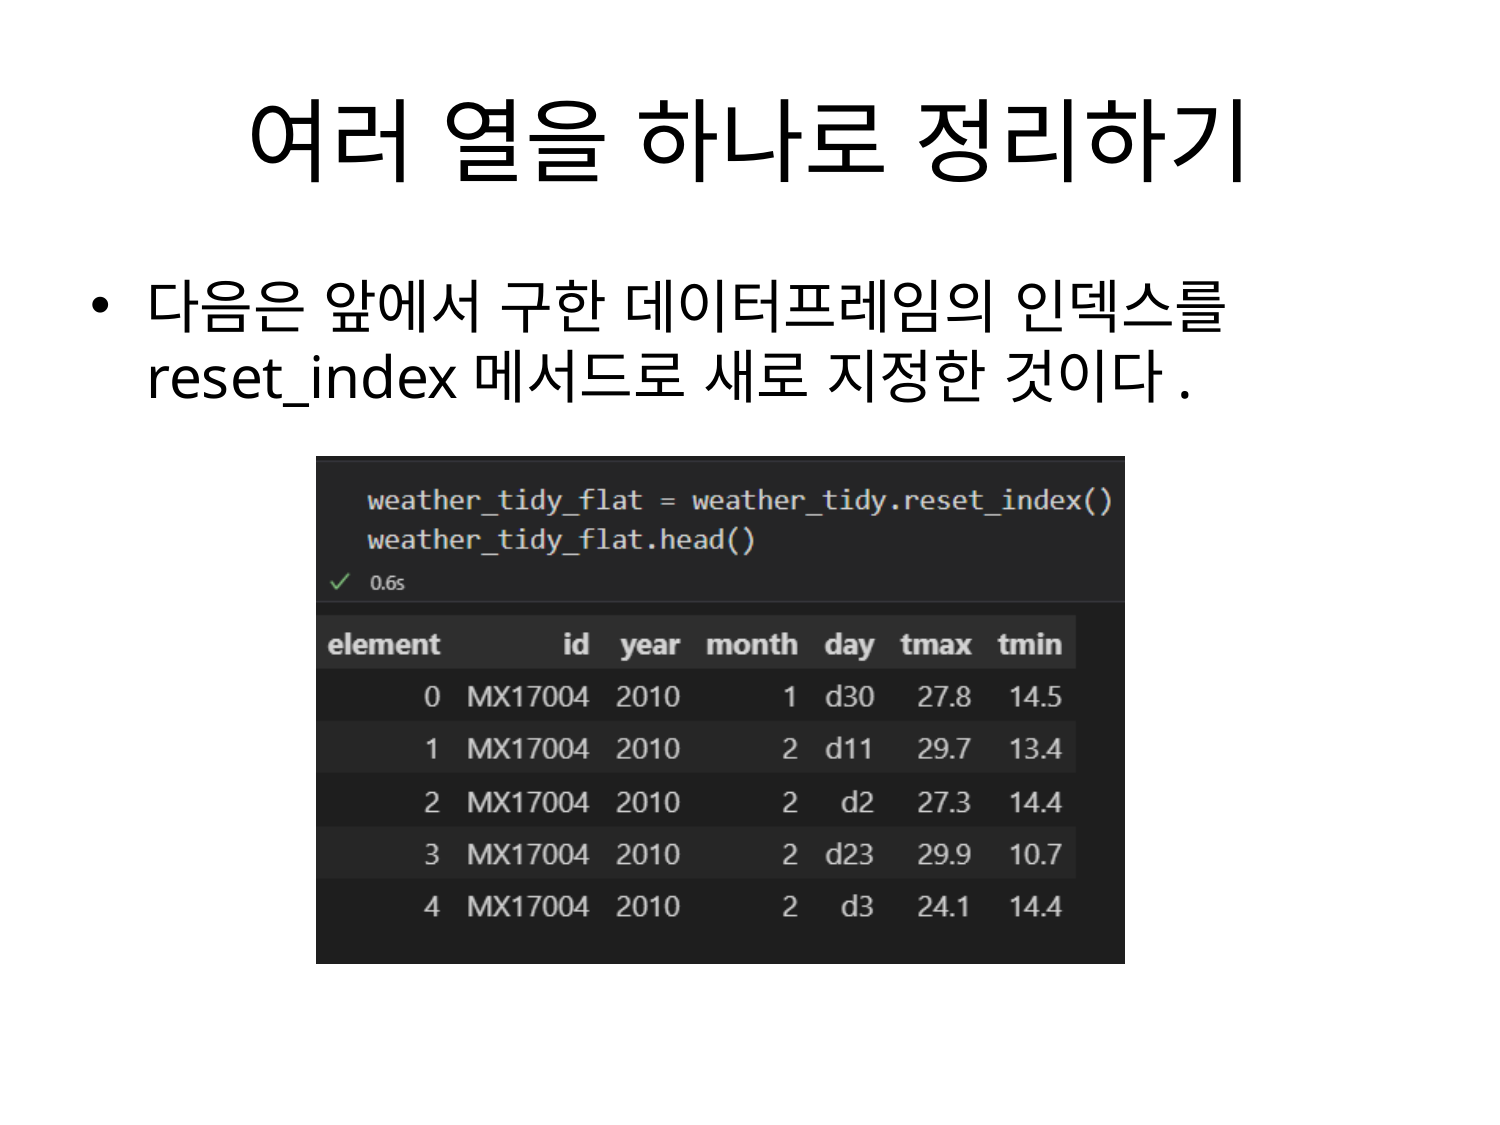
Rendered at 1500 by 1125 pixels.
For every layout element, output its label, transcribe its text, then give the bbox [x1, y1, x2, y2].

list 다음은 앞에서 구한 데이터프레임의 인덱스를 reset_index메서드로 새로 지정한 것이다. [75, 262, 1425, 1005]
picture [316, 456, 1126, 964]
title 여러 열을 하나로 정리하기 [75, 45, 1425, 233]
